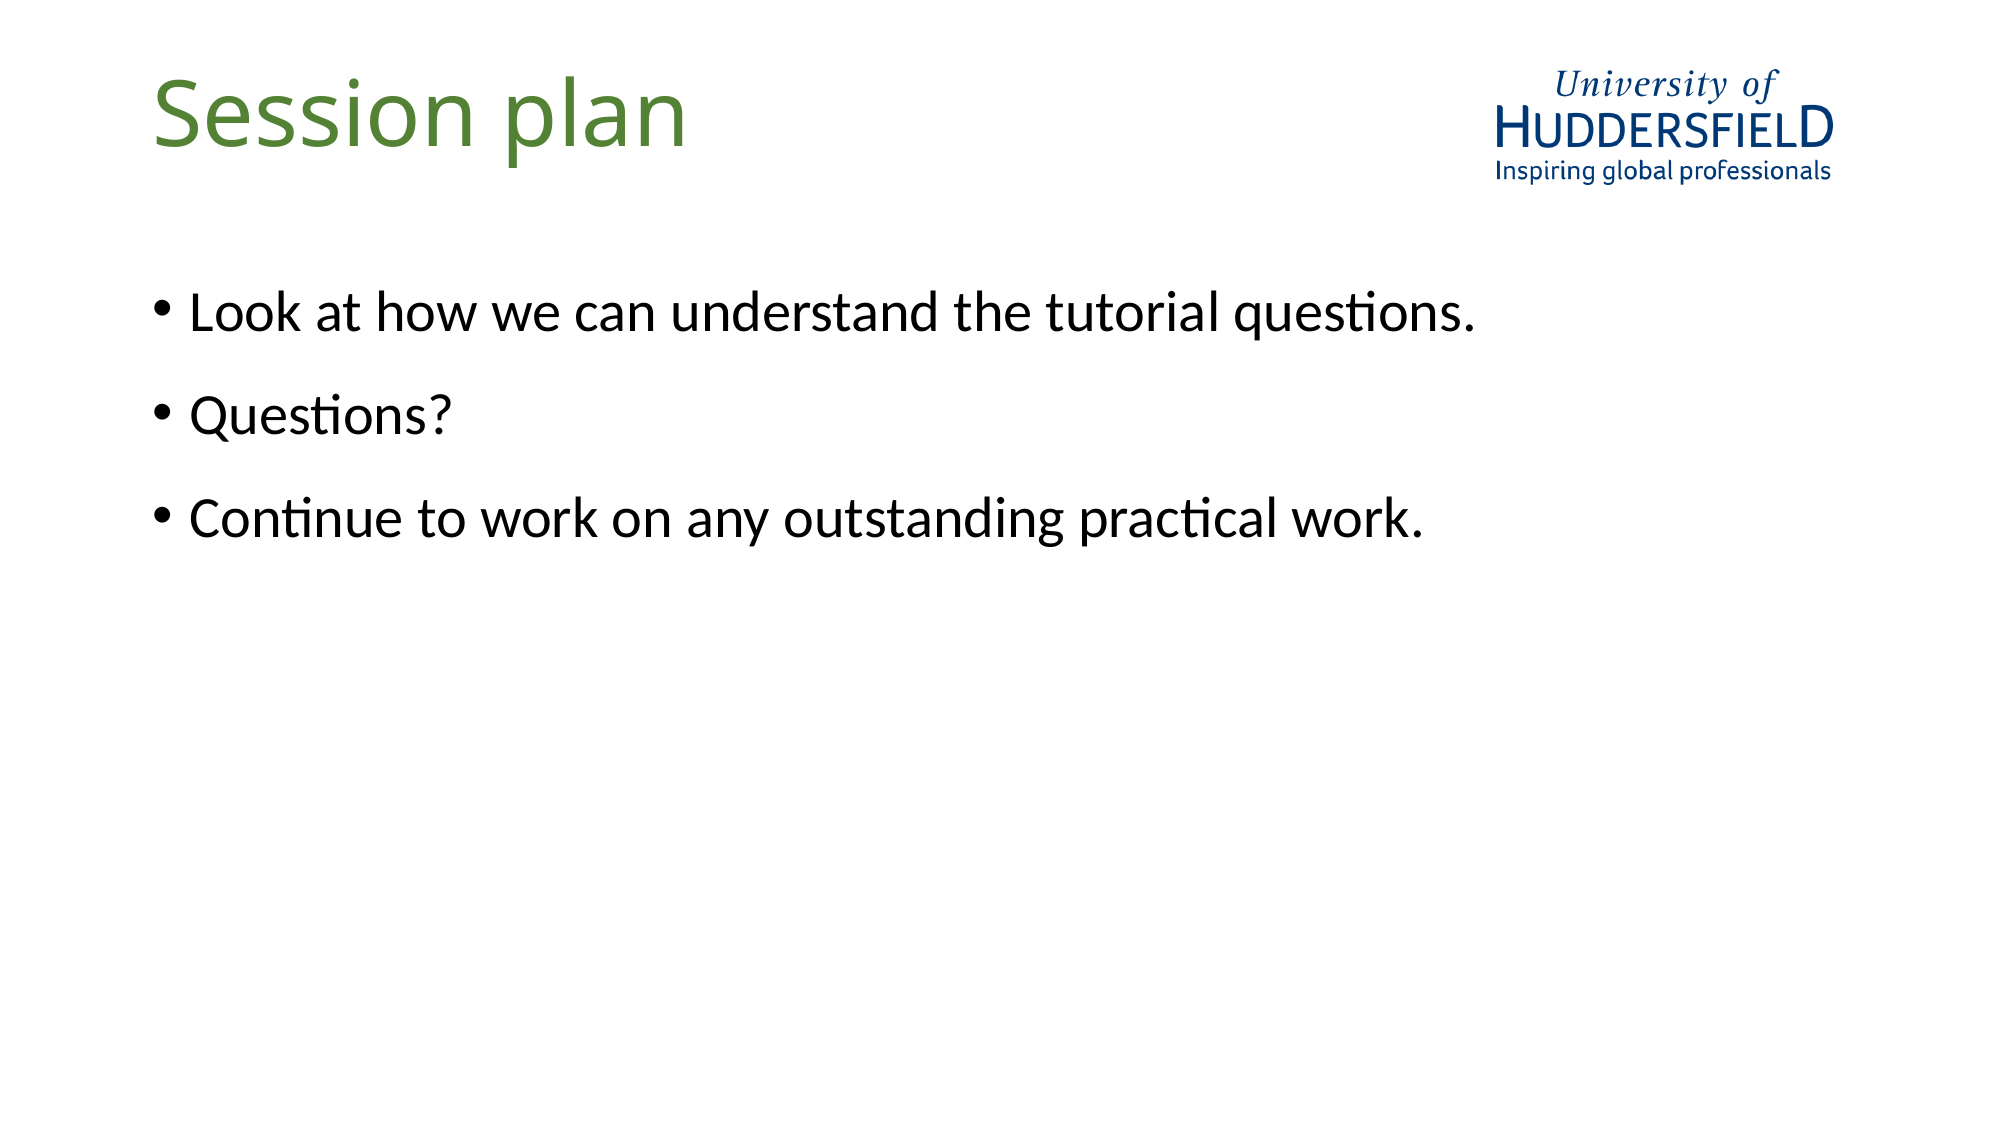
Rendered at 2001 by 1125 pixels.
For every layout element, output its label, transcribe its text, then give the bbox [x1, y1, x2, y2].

list Look at how we can understand the tutorial questions. Questions? Continue to work on any outstanding practical work. [137, 265, 1863, 1044]
title Session plan [137, 59, 1863, 226]
